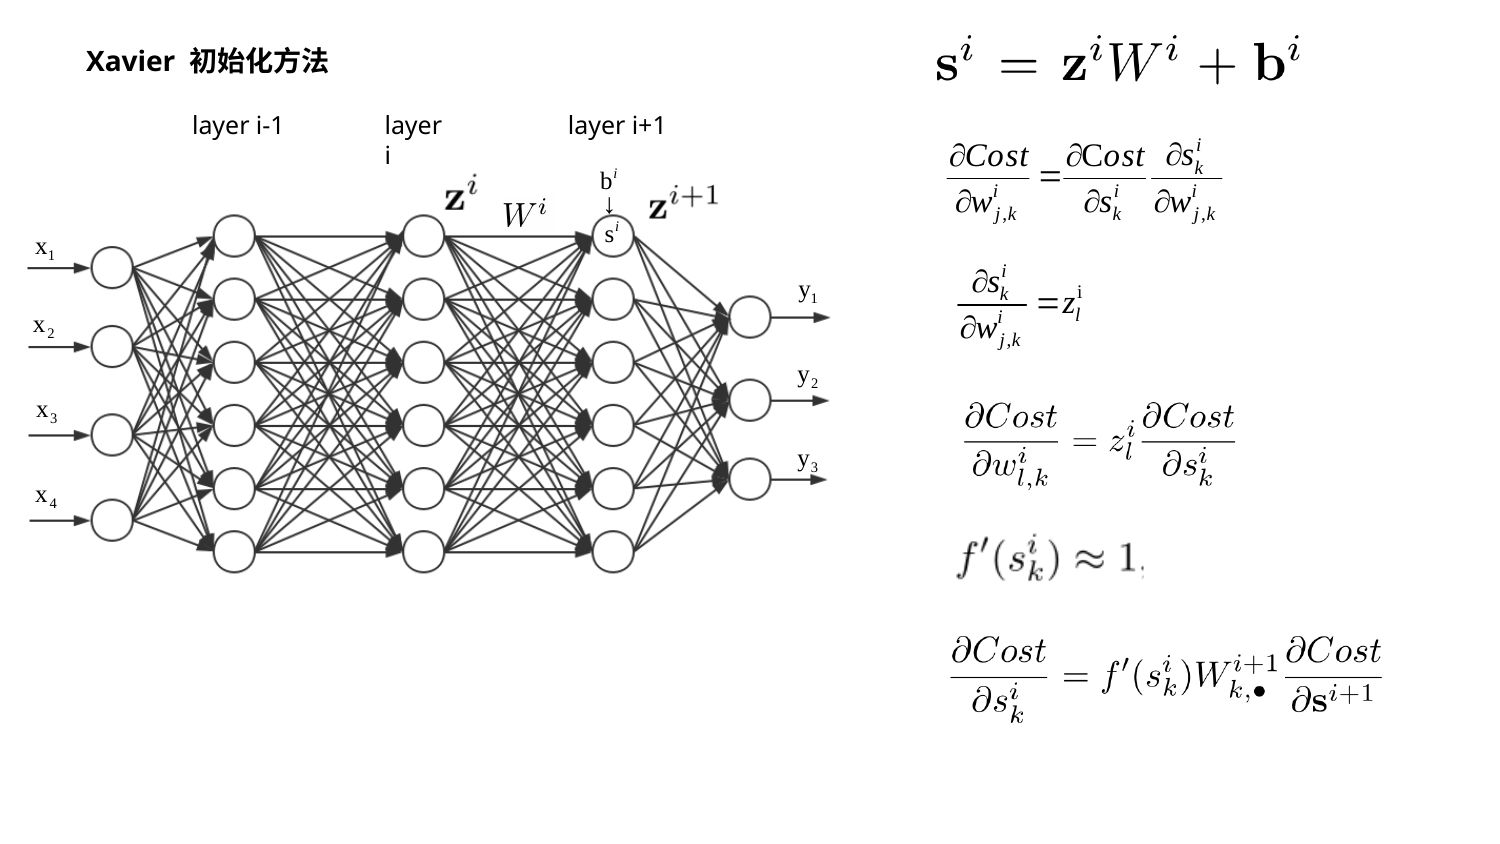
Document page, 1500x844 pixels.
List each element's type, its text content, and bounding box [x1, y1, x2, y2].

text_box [601, 215, 625, 249]
text_box Xavier 初始化方法 [71, 35, 509, 85]
picture [926, 22, 1313, 98]
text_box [596, 162, 624, 196]
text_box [952, 255, 1090, 358]
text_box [674, 404, 825, 440]
picture [440, 165, 479, 222]
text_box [941, 128, 1230, 231]
picture [640, 178, 726, 231]
picture [502, 195, 555, 231]
picture [894, 392, 1425, 733]
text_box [0, 102, 861, 606]
